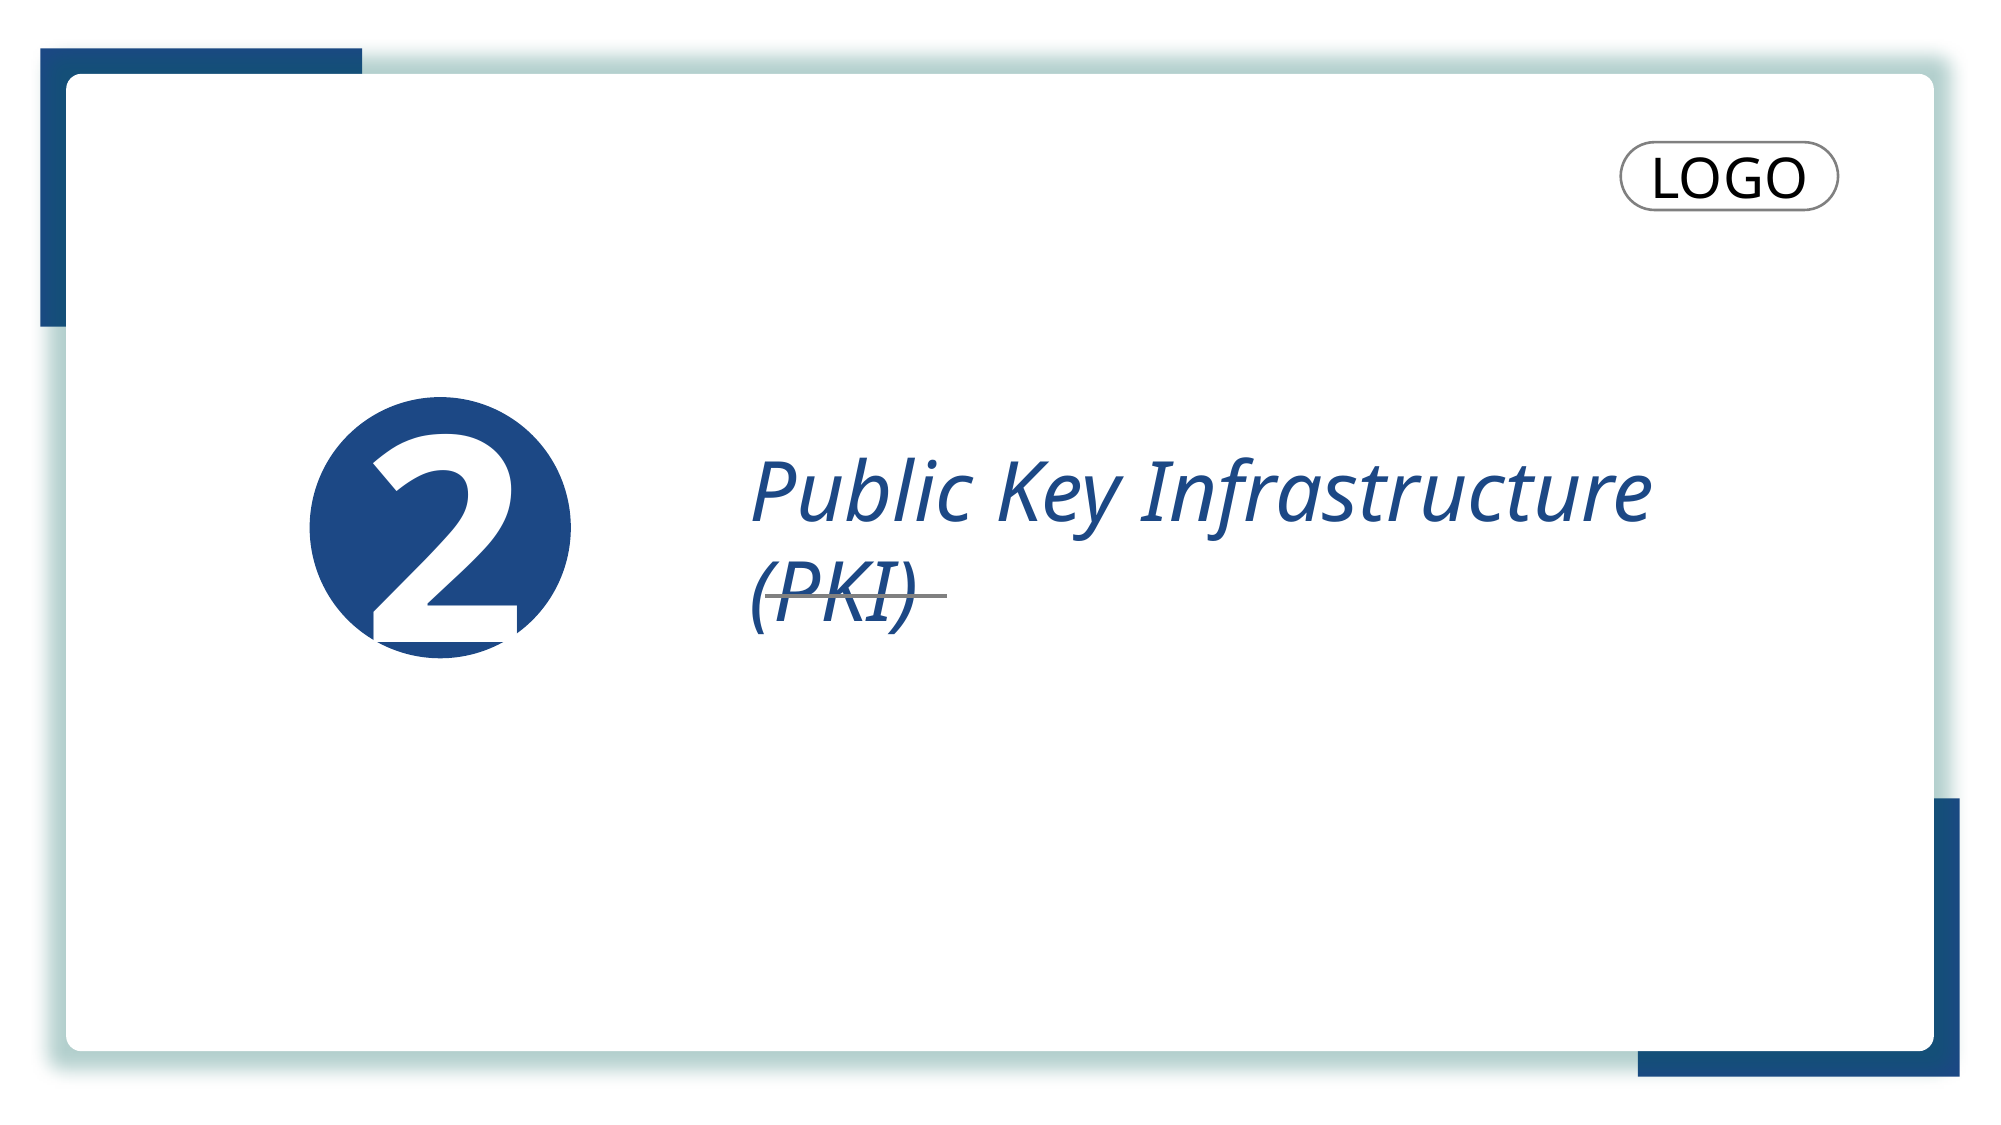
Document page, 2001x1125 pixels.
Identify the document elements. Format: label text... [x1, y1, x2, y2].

text_box LOGO [1619, 141, 1840, 212]
text_box [39, 47, 56, 64]
text_box [1945, 1063, 1961, 1078]
text_box Public Key Infrastructure (PKI) [734, 430, 1846, 646]
text_box [65, 72, 1935, 1053]
text_box 2 [308, 396, 572, 660]
